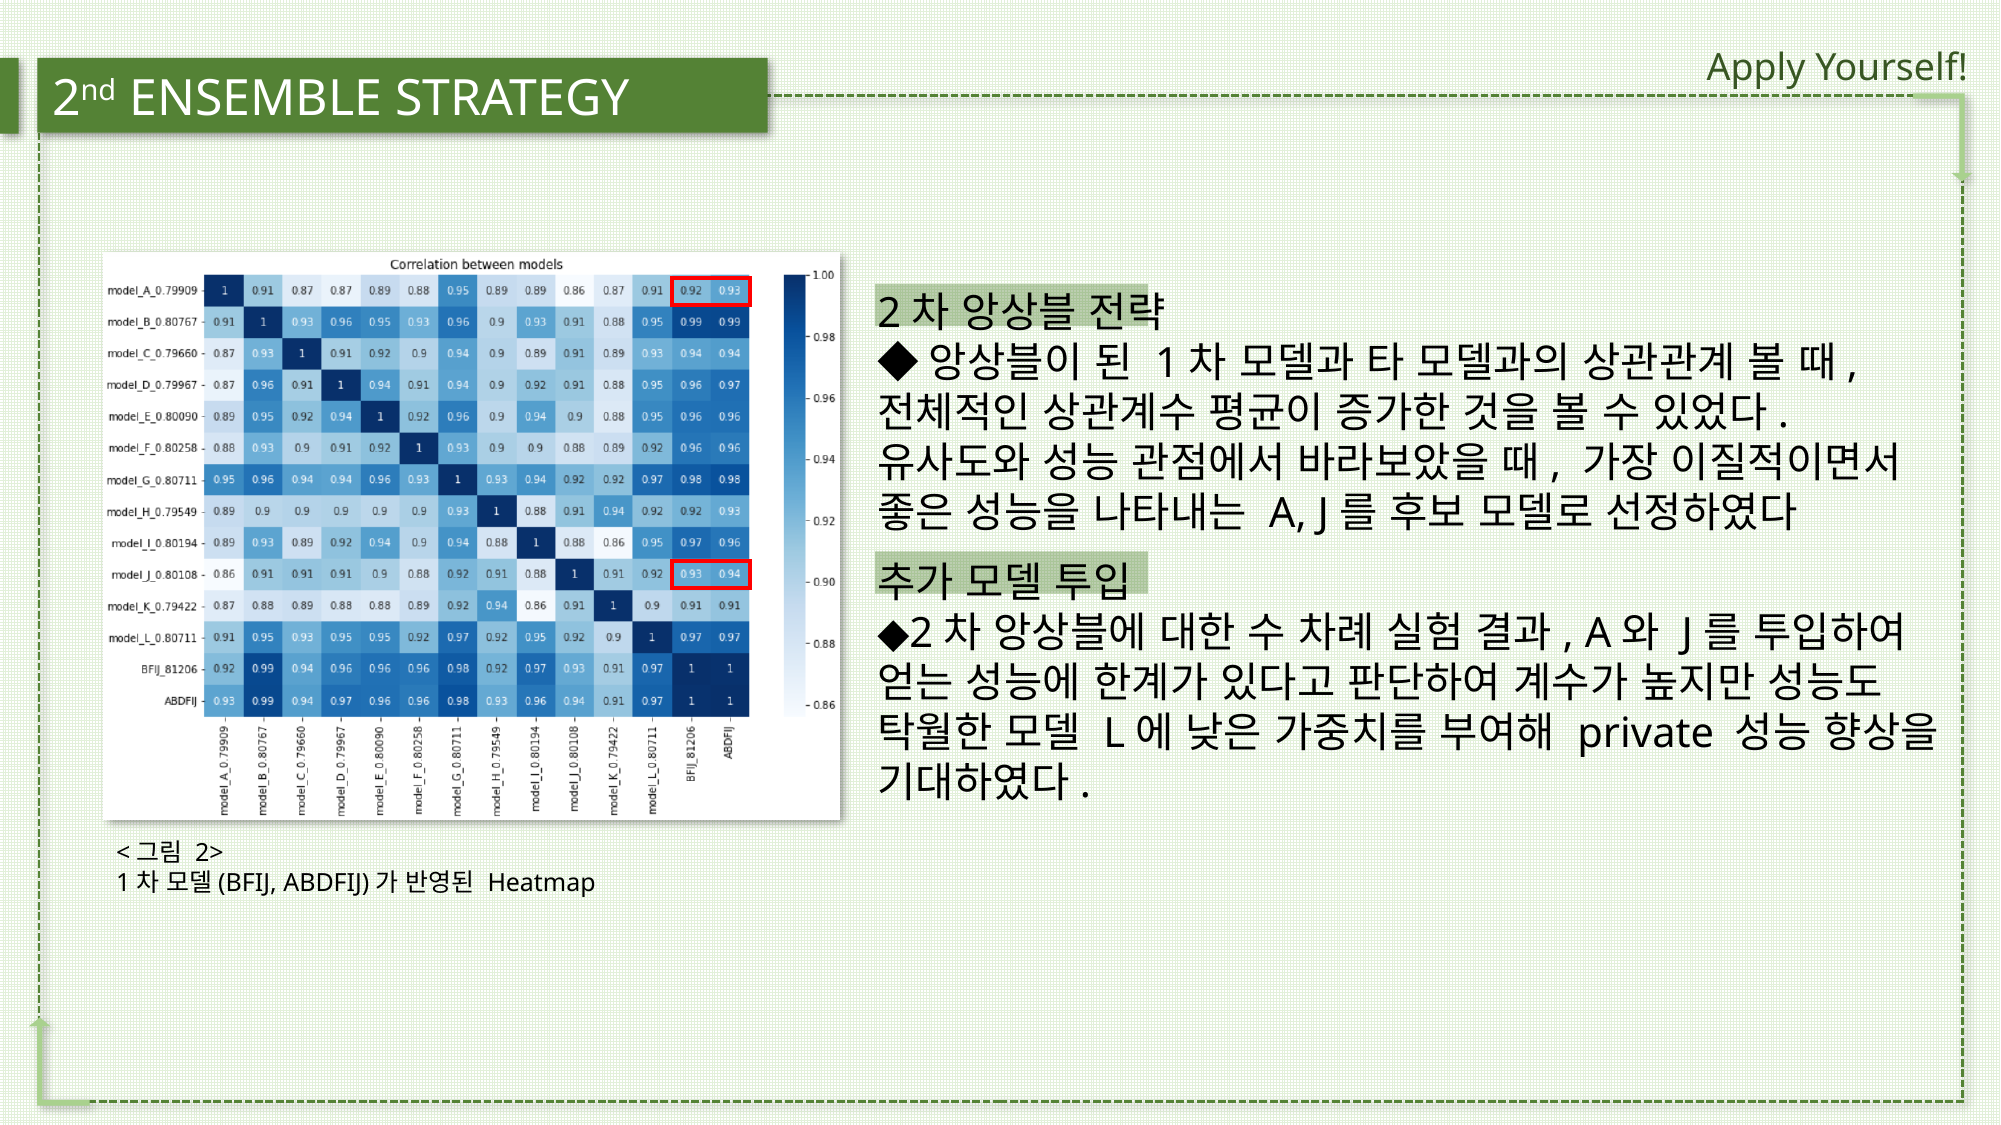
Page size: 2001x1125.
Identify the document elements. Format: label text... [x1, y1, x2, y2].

text_box 추가 모델 투입 ◆2차 앙상블에 대한 수 차례 실험 결과, A와 J를 투입하여 얻는 성능에 한계가 있다고 판단하여 계수가 높지만 성능도 탁월한 모델 L에 낮은 가중치를 부여해 private 성능 향상을 기대하였다. [862, 548, 2000, 814]
text_box 2nd ENSEMBLE STRATEGY [37, 57, 768, 133]
picture [103, 252, 840, 820]
text_box [25, 1016, 91, 1107]
text_box 2차 앙상블 전략 ◆앙상블이 된 1차 모델과 타 모델과의 상관관계 볼 때, 전체적인 상관계수 평균이 증가한 것을 볼 수 있었다. 유사도와 성능 관점에서 바라보았을 때, 가장 이질적이면서 좋은 성능을 나타내는 A, J를 후보 모델로 선정하였다 [862, 278, 2000, 544]
text_box [0, 57, 19, 134]
text_box Apply Yourself! [1601, 35, 1983, 95]
text_box <그림 2> 1차 모델(BFIJ, ABDFIJ)가 반영된 Heatmap [101, 828, 1104, 904]
text_box [1912, 95, 1976, 183]
text_box [38, 95, 1963, 1103]
